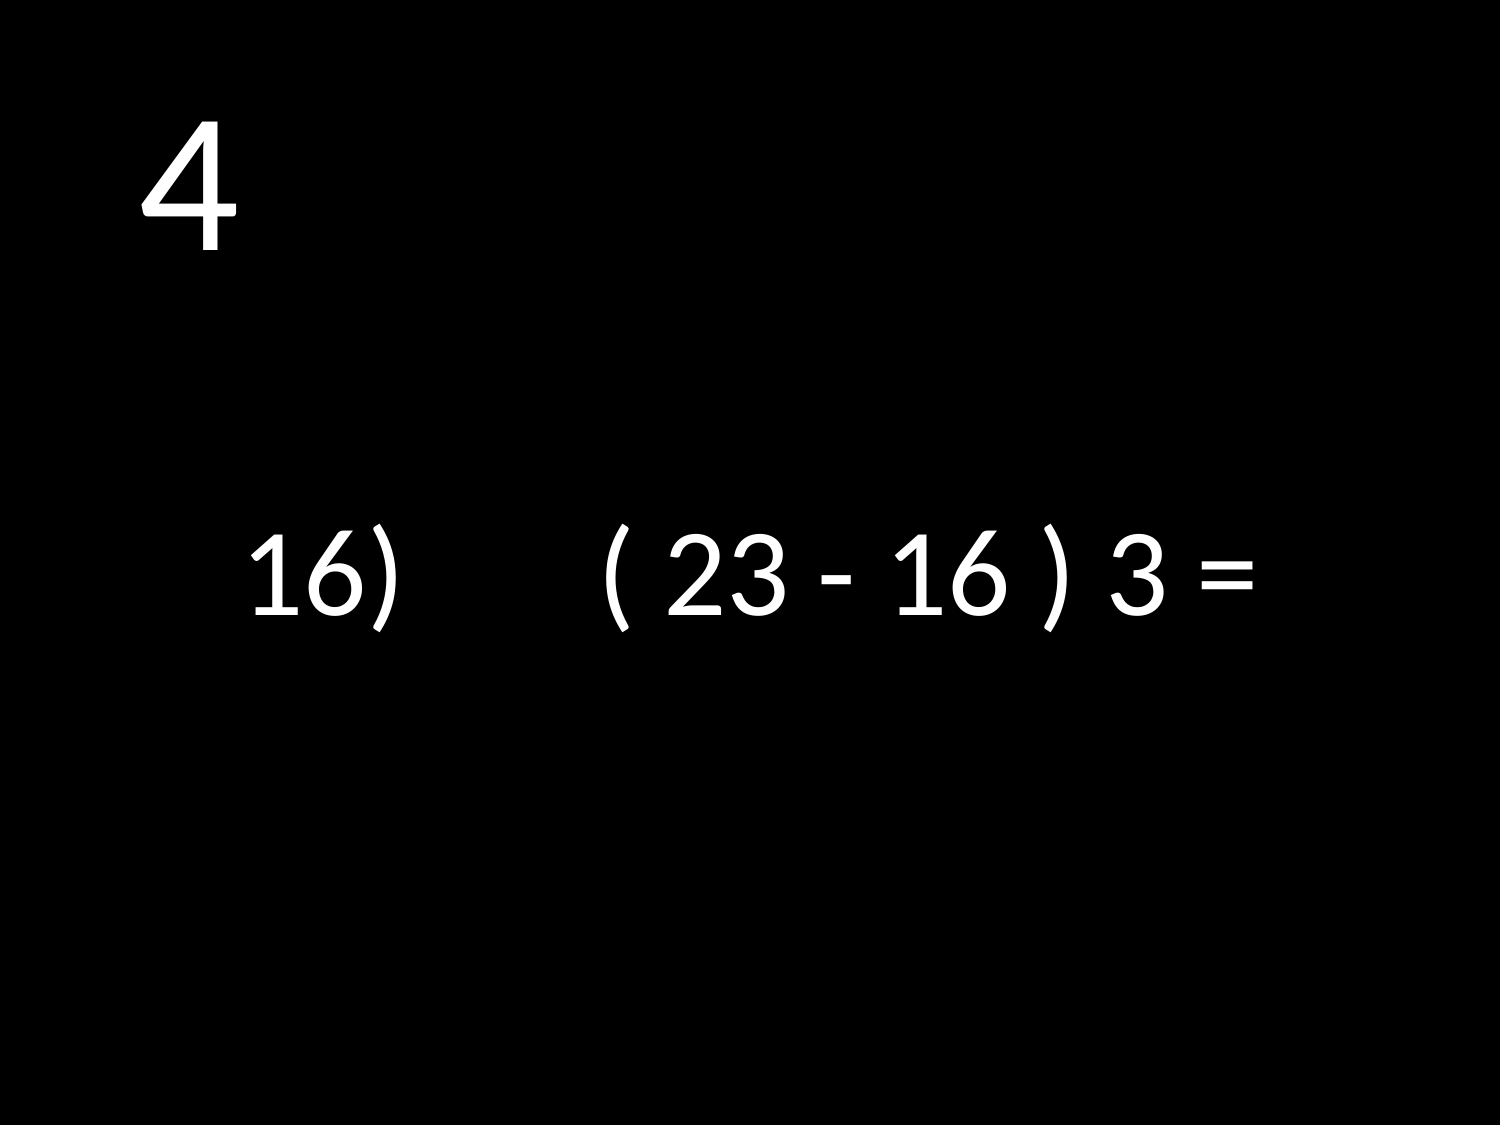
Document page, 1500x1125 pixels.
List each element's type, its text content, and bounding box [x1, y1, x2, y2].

list 16) ( 23 - 16 ) 3 = [75, 483, 1425, 742]
title 4 [54, 45, 325, 297]
